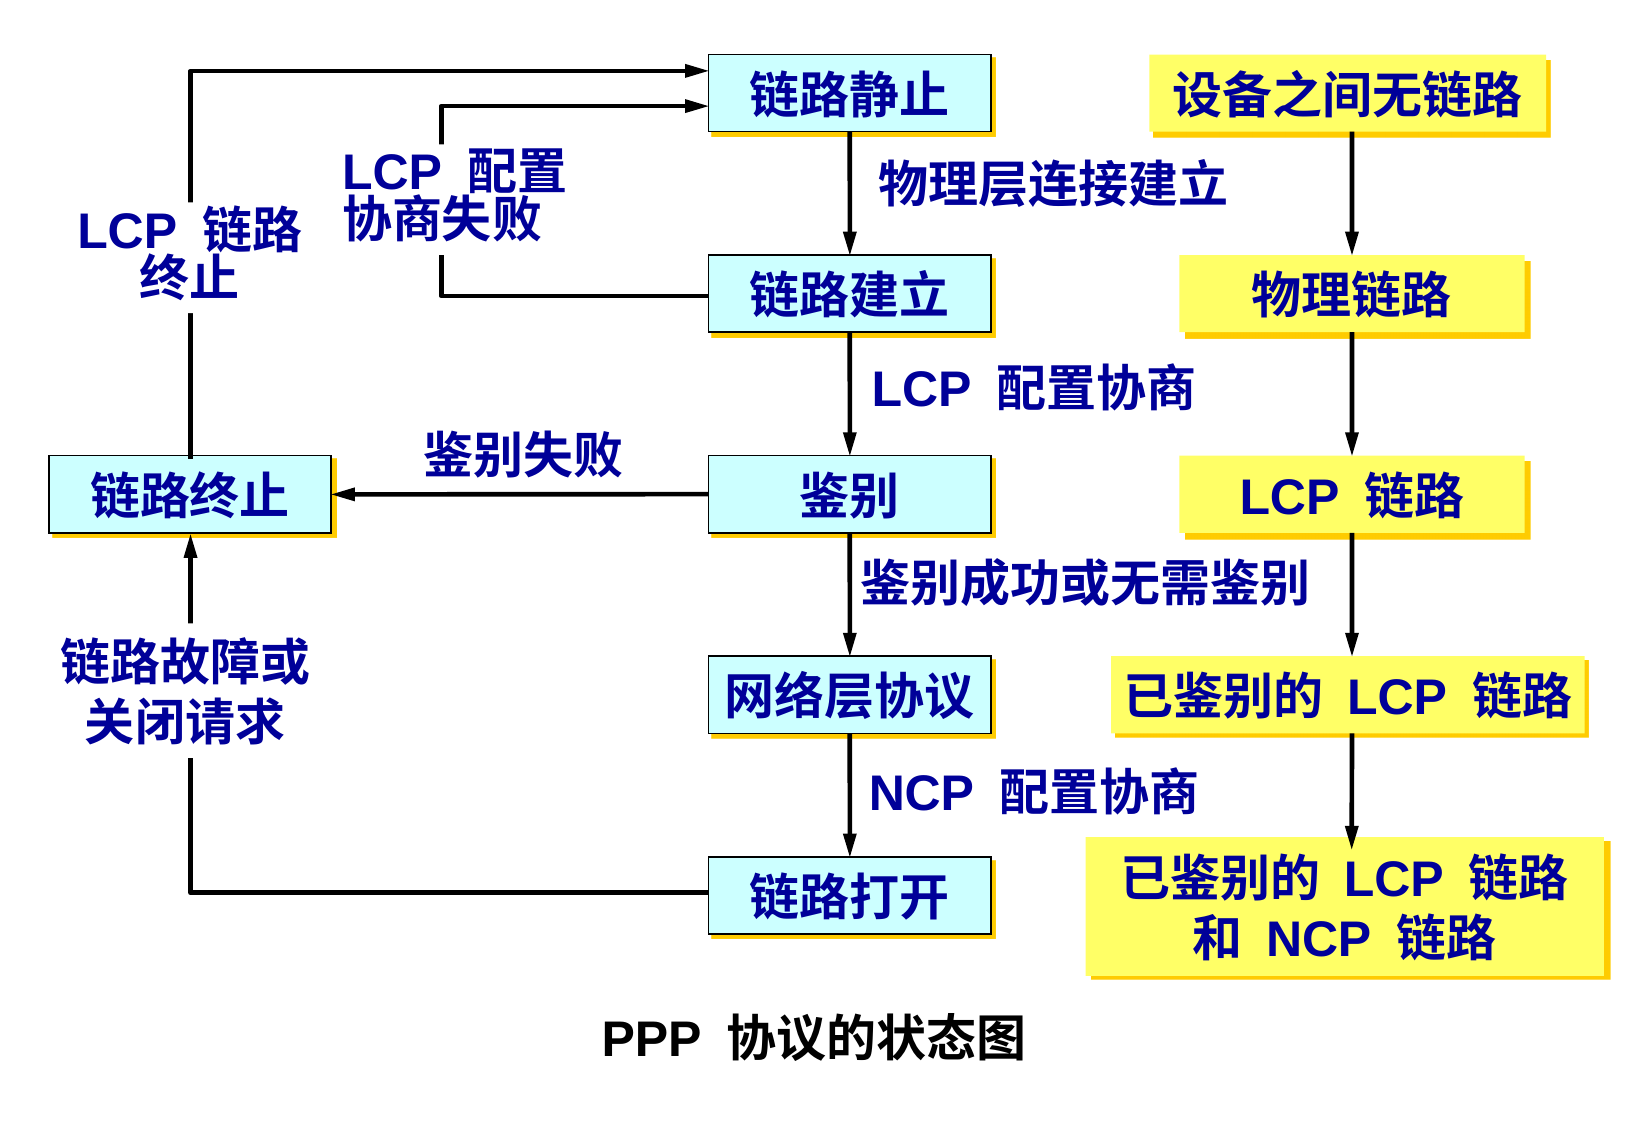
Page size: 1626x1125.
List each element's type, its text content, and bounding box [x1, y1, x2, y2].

text_box PPP 协议的状态图 [506, 999, 1122, 1075]
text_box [42, 54, 1605, 977]
